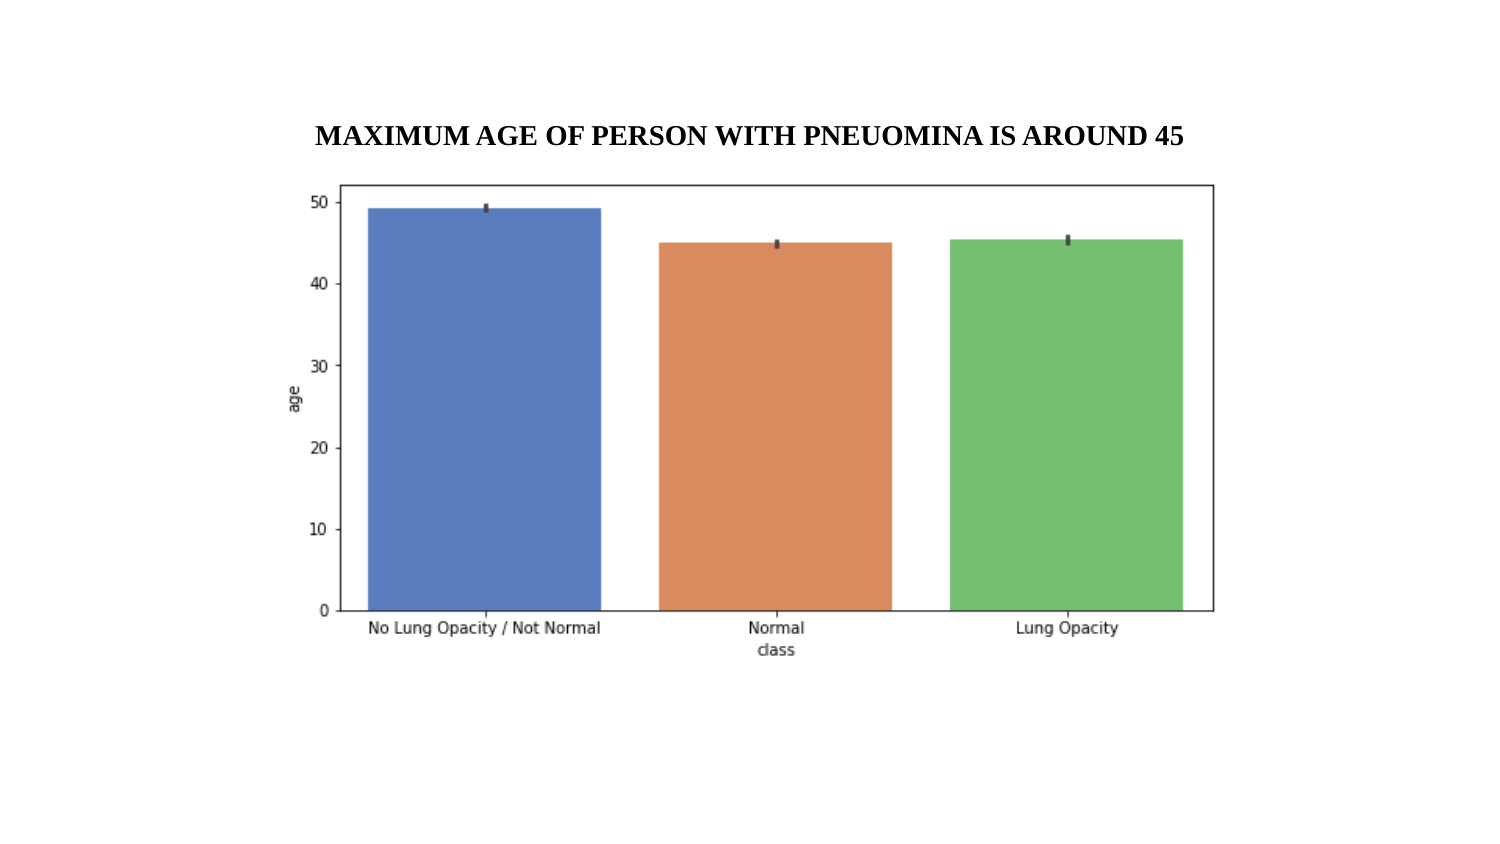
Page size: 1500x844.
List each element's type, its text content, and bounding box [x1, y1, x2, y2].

title MAXIMUM AGE OF PERSON WITH PNEUOMINA IS AROUND 45 [51, 72, 1449, 167]
picture [276, 173, 1224, 670]
